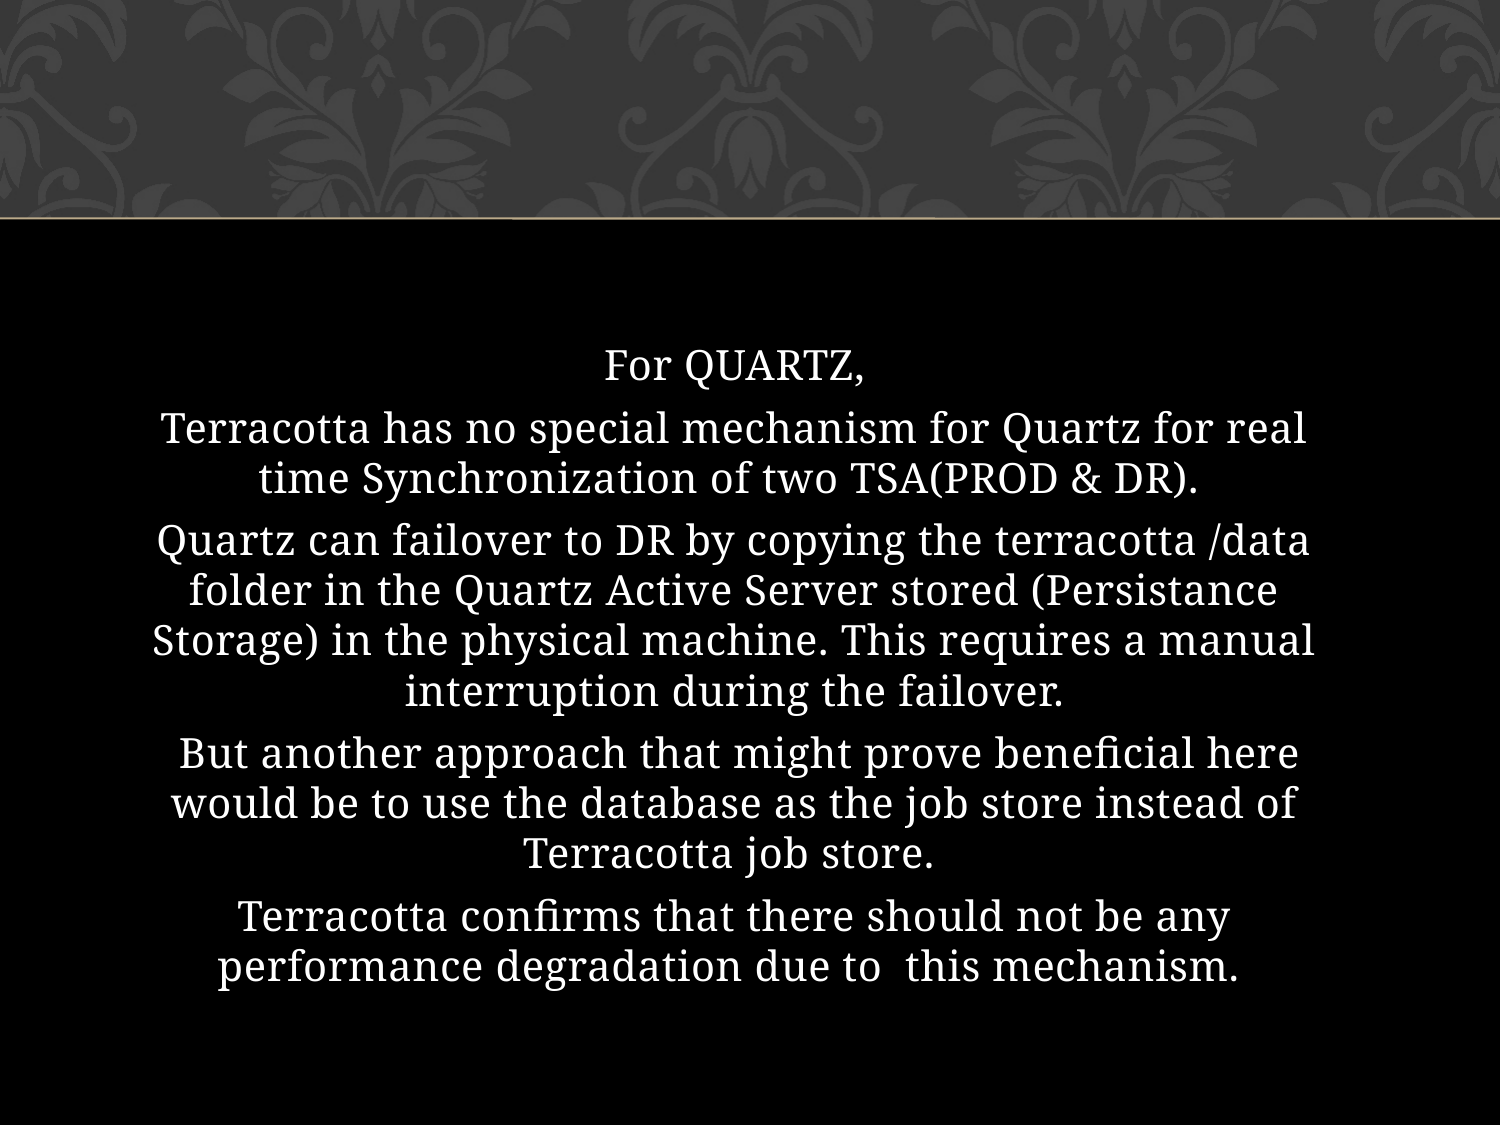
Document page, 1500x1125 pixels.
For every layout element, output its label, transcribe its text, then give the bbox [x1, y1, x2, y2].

list For QUARTZ, Terracotta has no special mechanism for Quartz for real time Synchronization of two TSA(PROD & DR). Quartz can failover to DR by copying the terracotta /data folder in the Quartz Active Server stored (Persistance Storage) in the physical machine. This requires a manual interruption during the failover. But another approach that might prove beneficial here would be to use the database as the job store instead of Terracotta job store. Terracotta confirms that there should not be any performance degradation due to this mechanism. [97, 331, 1372, 1050]
